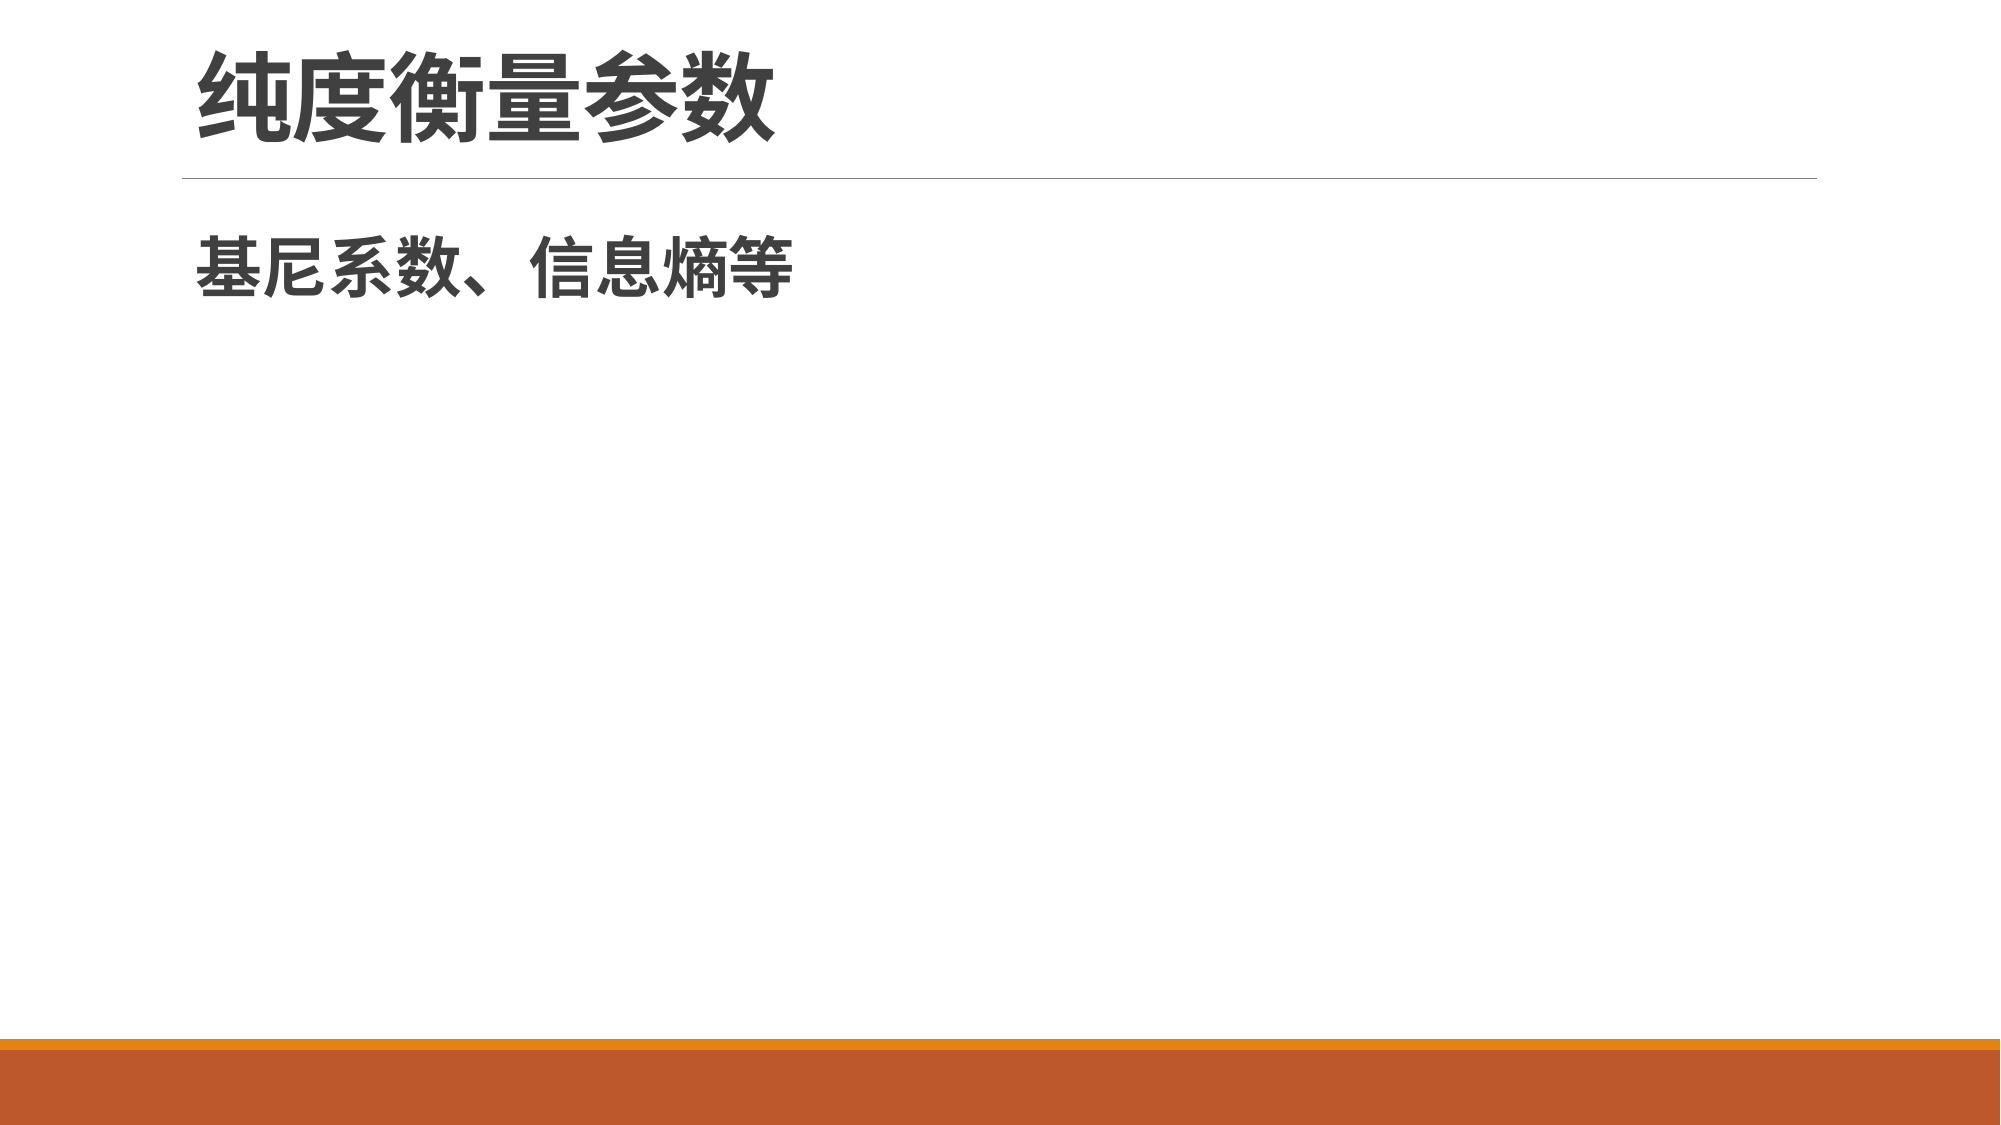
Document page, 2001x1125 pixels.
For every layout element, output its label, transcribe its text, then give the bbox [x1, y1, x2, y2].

list 基尼系数、信息熵等 [180, 194, 1830, 963]
title 纯度衡量参数 [180, 47, 1830, 163]
